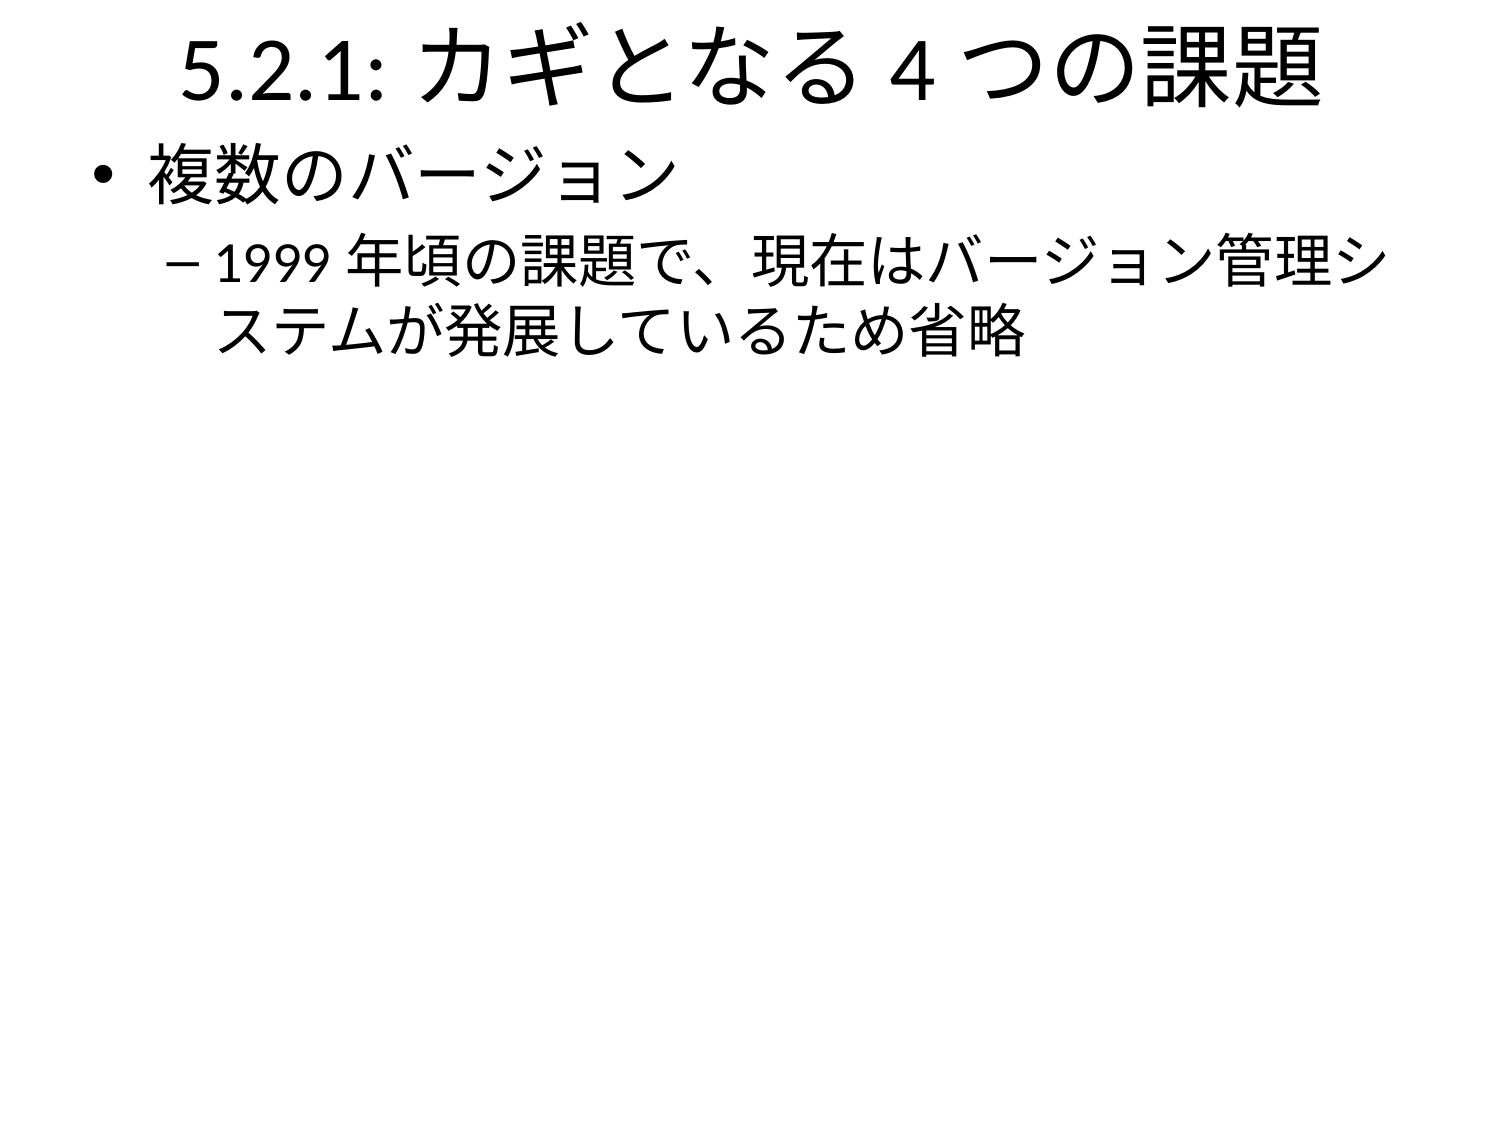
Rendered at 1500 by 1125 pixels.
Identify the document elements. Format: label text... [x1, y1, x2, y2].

list 複数のバージョン 1999年頃の課題で、現在はバージョン管理システムが発展しているため省略 [76, 128, 1427, 1106]
text_box 5.2.1:カギとなる4つの課題 [76, 0, 1427, 128]
